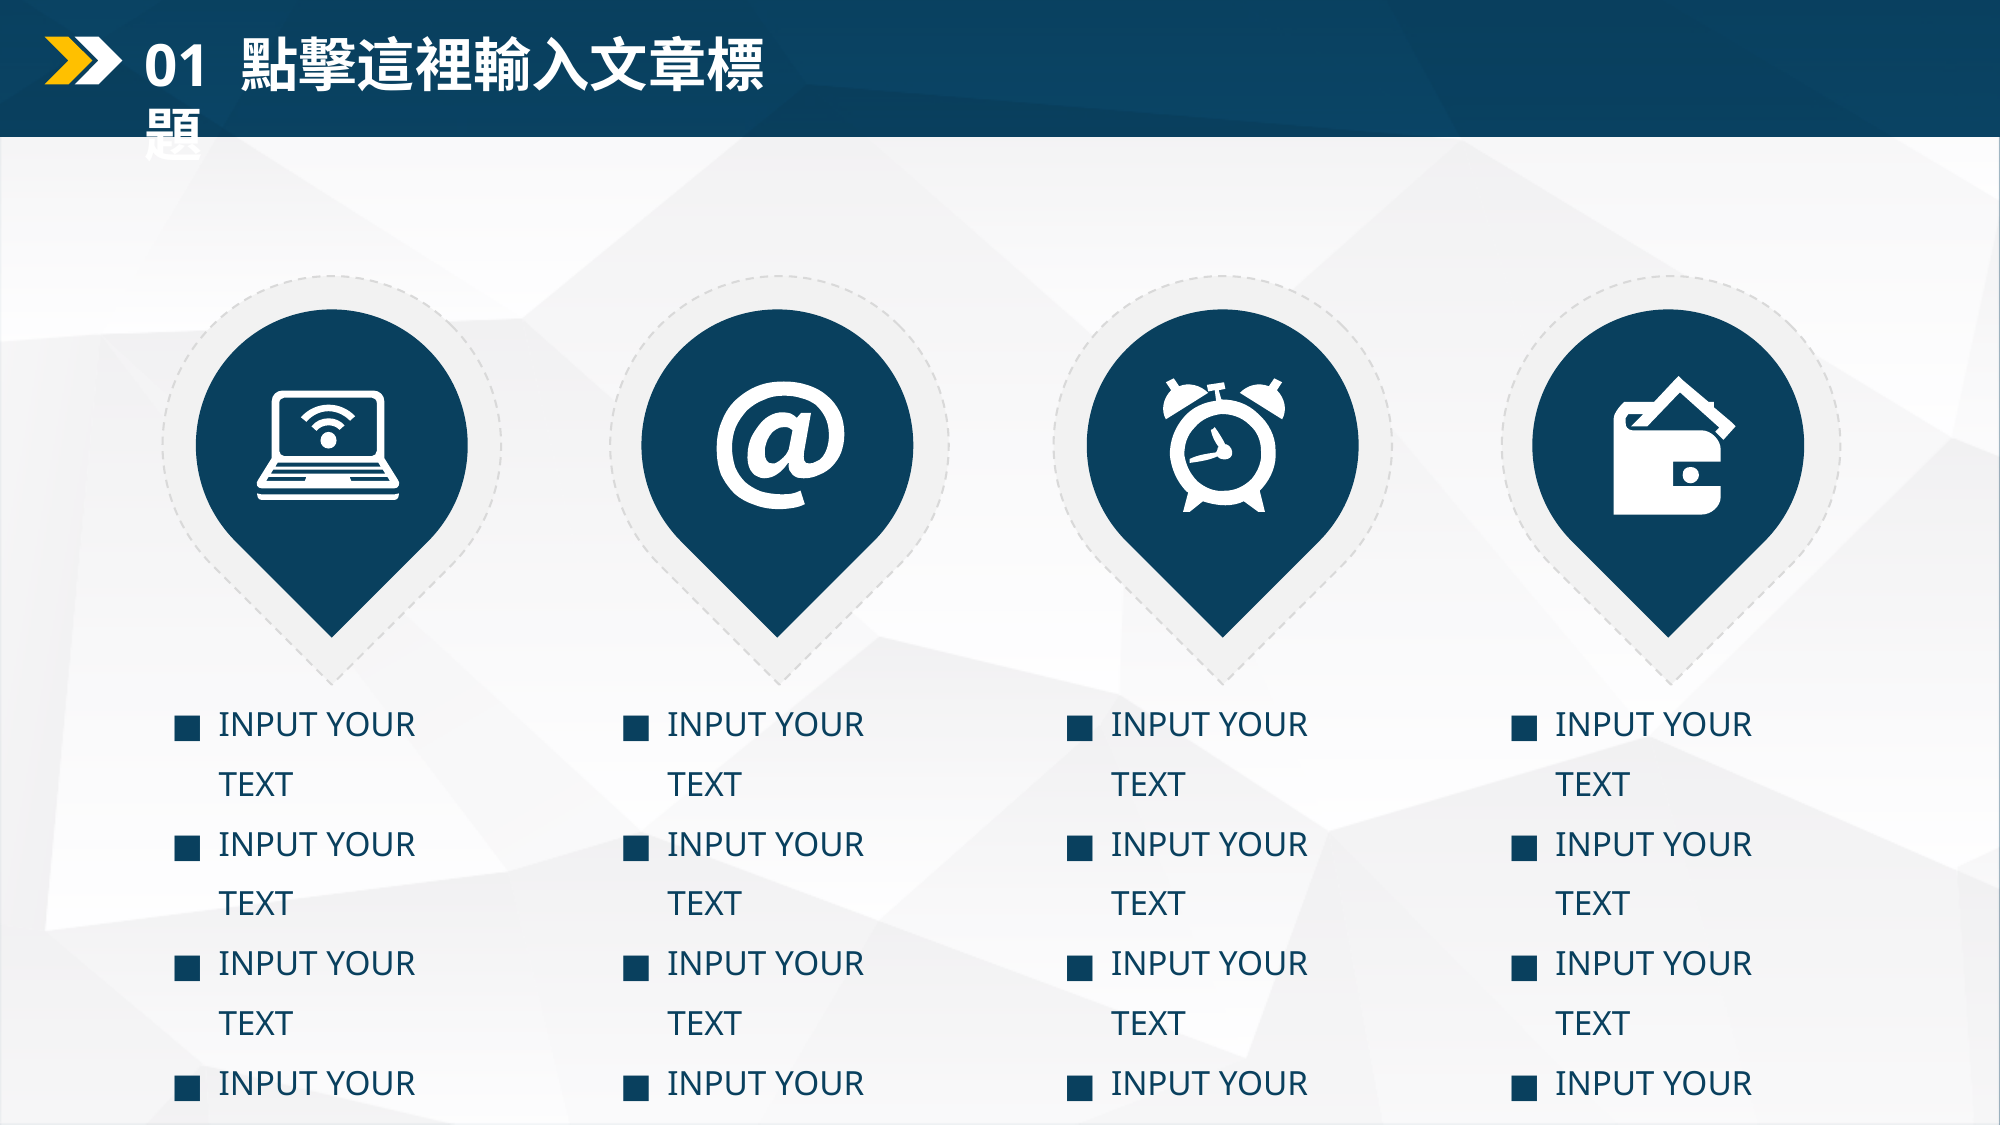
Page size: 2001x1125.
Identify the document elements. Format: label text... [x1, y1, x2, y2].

text_box [610, 276, 949, 675]
picture [0, 0, 2000, 1125]
text_box [256, 390, 400, 489]
text_box [1532, 309, 1805, 638]
text_box [1613, 376, 1736, 515]
text_box INPUT YOUR TEXT INPUT YOUR TEXT INPUT YOUR TEXT INPUT YOUR TEXT [605, 675, 956, 1125]
text_box [195, 309, 468, 638]
text_box INPUT YOUR TEXT INPUT YOUR TEXT INPUT YOUR TEXT INPUT YOUR TEXT [1493, 675, 1844, 1125]
text_box INPUT YOUR TEXT INPUT YOUR TEXT INPUT YOUR TEXT INPUT YOUR TEXT [1049, 675, 1399, 1125]
text_box [1163, 378, 1276, 512]
text_box [641, 309, 914, 638]
text_box INPUT YOUR TEXT INPUT YOUR TEXT INPUT YOUR TEXT INPUT YOUR TEXT [156, 675, 507, 1125]
text_box [162, 276, 502, 675]
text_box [44, 36, 123, 85]
text_box [1239, 378, 1285, 420]
text_box [716, 381, 845, 510]
text_box [1086, 309, 1359, 638]
text_box 01 點擊這裡輸入文章標題 [129, 21, 836, 176]
text_box [1501, 276, 1841, 675]
text_box [257, 493, 399, 500]
text_box [1053, 276, 1393, 675]
